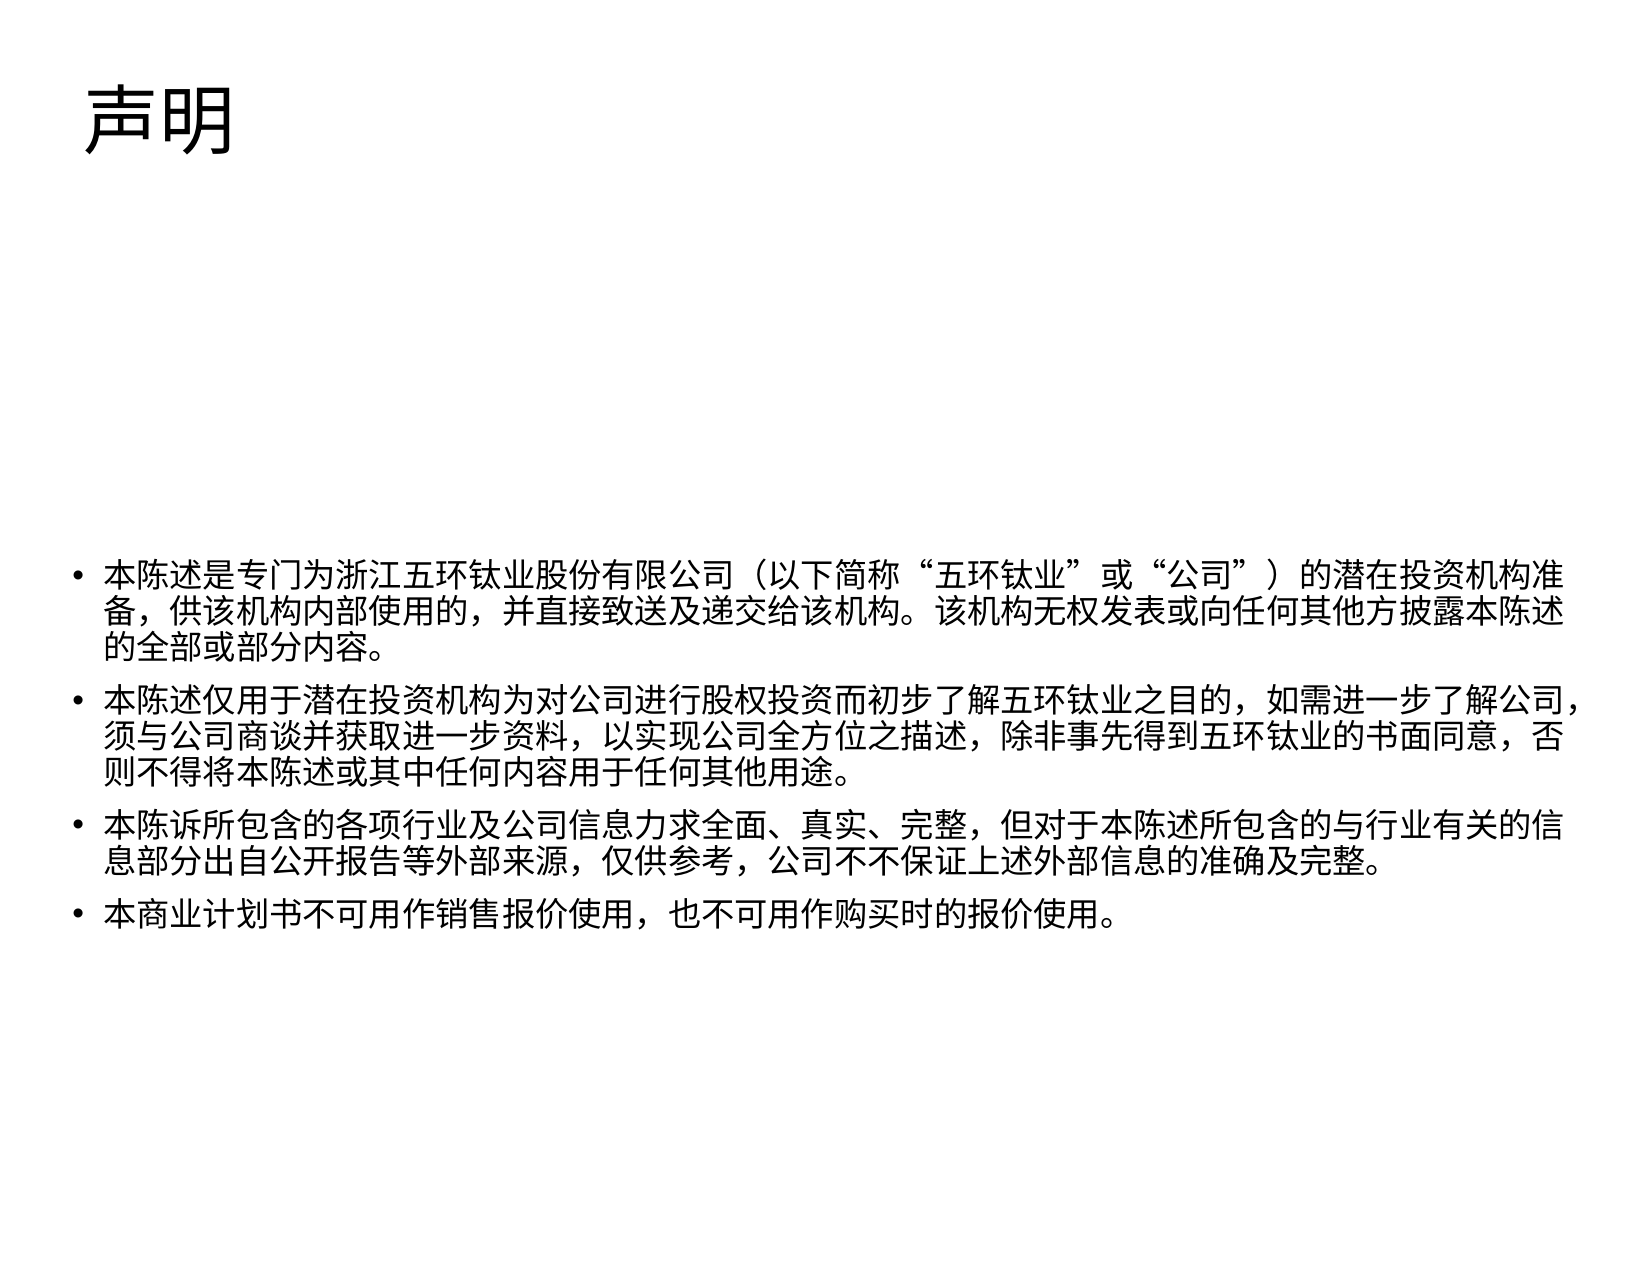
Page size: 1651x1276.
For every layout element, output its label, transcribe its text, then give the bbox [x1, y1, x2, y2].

list 本陈述是专门为浙江五环钛业股份有限公司（以下简称“五环钛业”或“公司”）的潜在投资机构准备，供该机构内部使用的，并直接致送及递交给该机构。该机构无权发表或向任何其他方披露本陈述的全部或部分内容。 本陈述仅用于潜在投资机构为对公司进行股权投资而初步了解五环钛业之目的，如需进一步了解公司，须与公司商谈并获取进一步资料，以实现公司全方位之描述，除非事先得到五环钛业的书面同意，否则不得将本陈述或其中任何内容用于任何其他用途。 本陈诉所包含的各项行业及公司信息力求全面、真实、完整，但对于本陈述所包含的与行业有关的信息部分出自公开报告等外部来源，仅供参考，公司不不保证上述外部信息的准确及完整。 本商业计划书不可用作销售报价使用，也不可用作购买时的报价使用。 [57, 283, 1593, 1122]
title 声明 [69, 58, 1511, 189]
